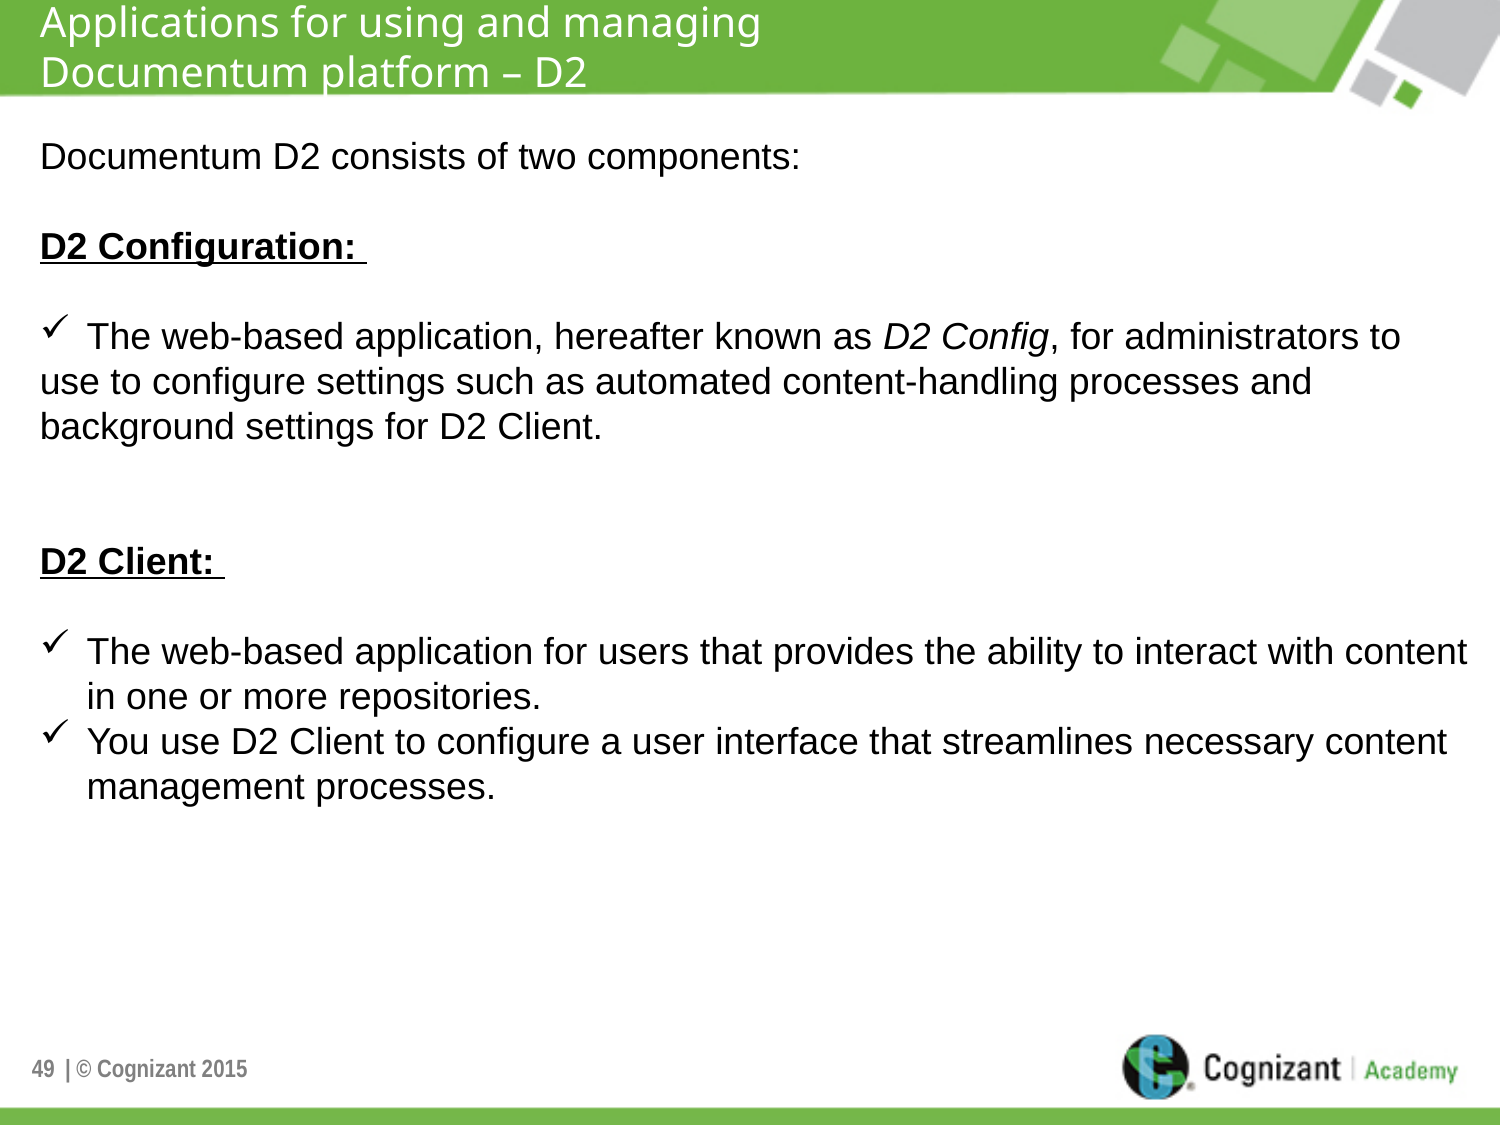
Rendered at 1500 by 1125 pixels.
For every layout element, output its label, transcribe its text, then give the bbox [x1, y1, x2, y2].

text_box Documentum D2 consists of two components: D2 Configuration: The web-based application, hereafter known as D2 Config, for administrators to use to configure settings such as automated content-handling processes and background settings for D2 Client. D2 Client: The web-based application for users that provides the ability to interact with content in one or more repositories. You use D2 Client to configure a user interface that streamlines necessary content management processes. [24, 124, 1488, 860]
title Applications for using and managing Documentum platform – D2 [24, 3, 1200, 88]
footer | © Cognizant 2015 [88, 1037, 275, 1098]
slide_number 49 [16, 1037, 88, 1098]
picture [0, 0, 1500, 1125]
